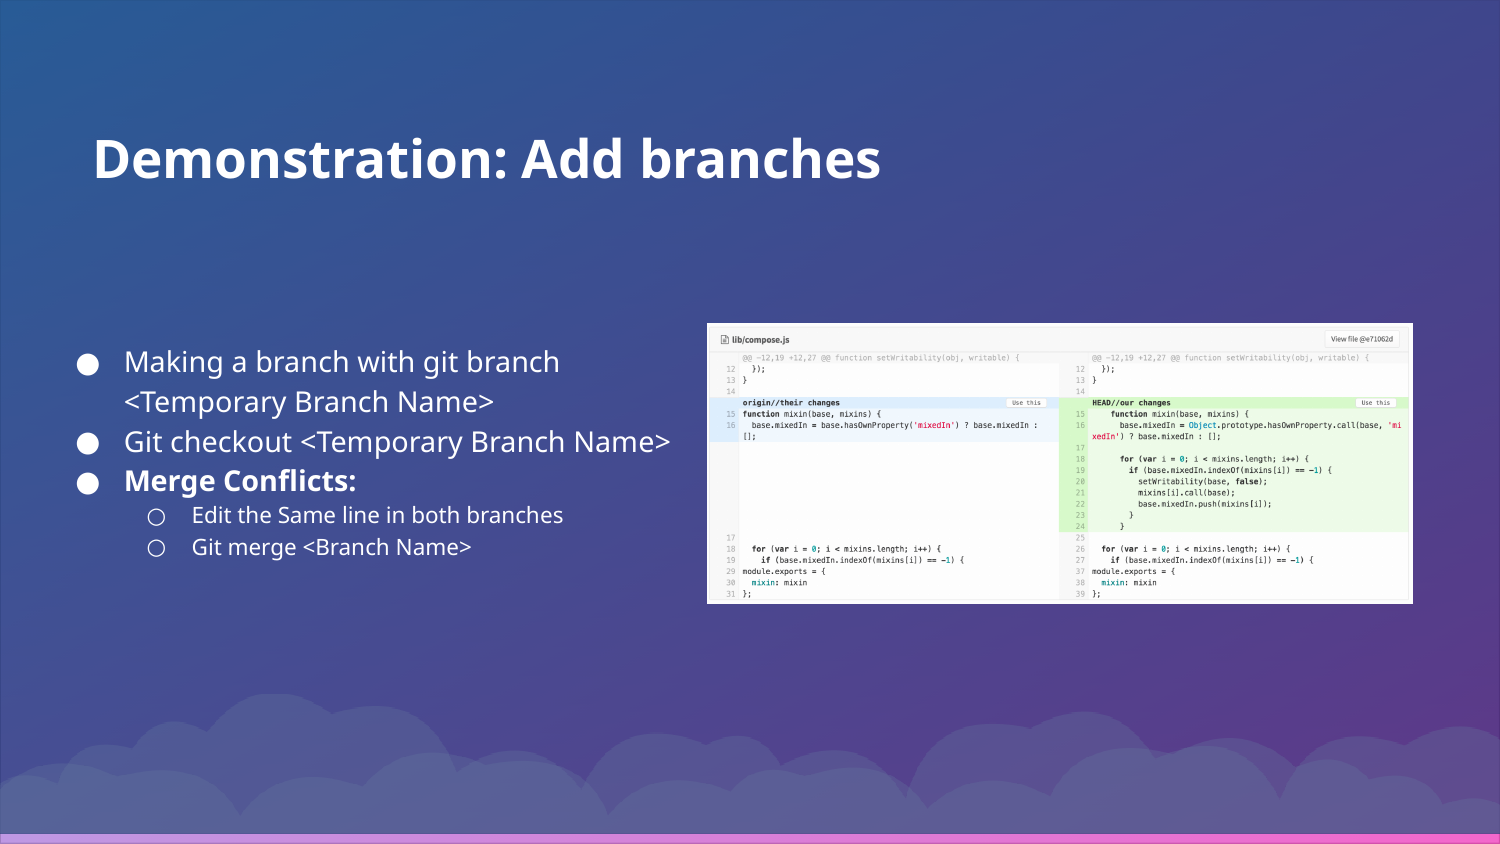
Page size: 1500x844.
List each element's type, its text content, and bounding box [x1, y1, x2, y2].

picture [0, 834, 1500, 844]
text_box [0, 0, 1500, 834]
title Demonstration: Add branches [77, 110, 1475, 205]
picture [706, 323, 1413, 605]
list Making a branch with git branch <Temporary Branch Name> Git checkout <Temporary Branch Name> Merge Conflicts: Edit the Same line in both branches Git merge <Branch Name> [40, 323, 705, 578]
